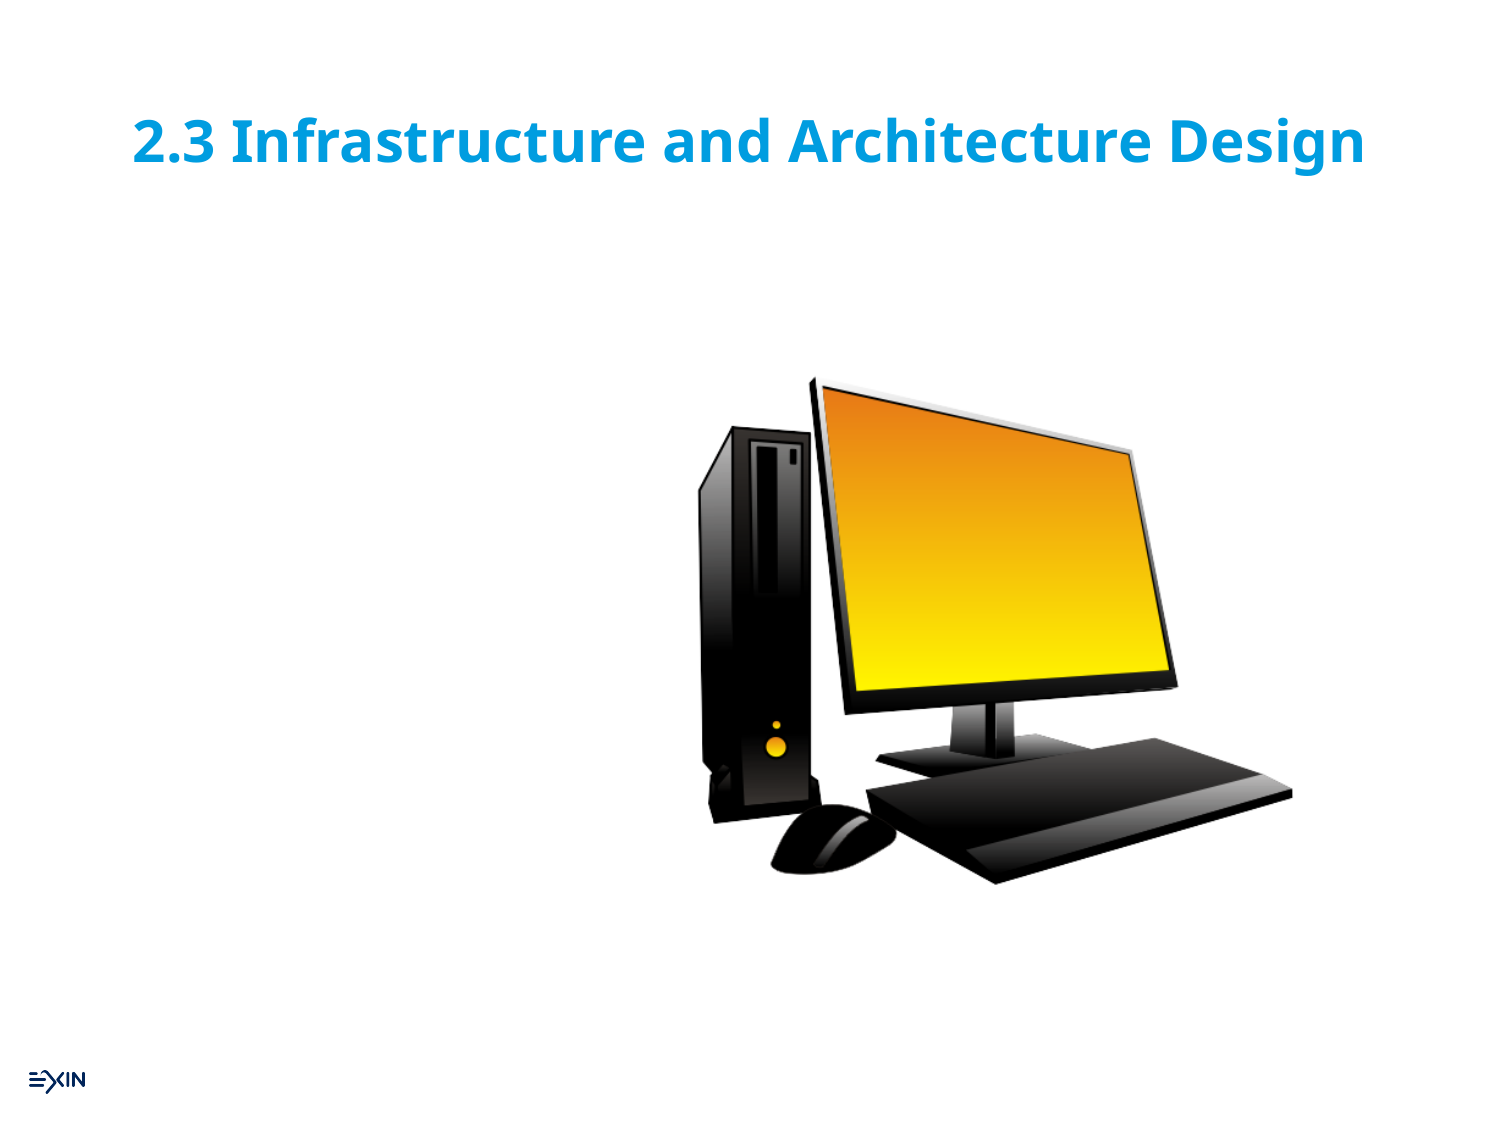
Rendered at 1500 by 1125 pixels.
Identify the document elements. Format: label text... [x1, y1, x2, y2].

picture [690, 325, 1301, 936]
picture [29, 1070, 85, 1094]
title 2.3 Infrastructure and Architecture Design [75, 45, 1425, 233]
